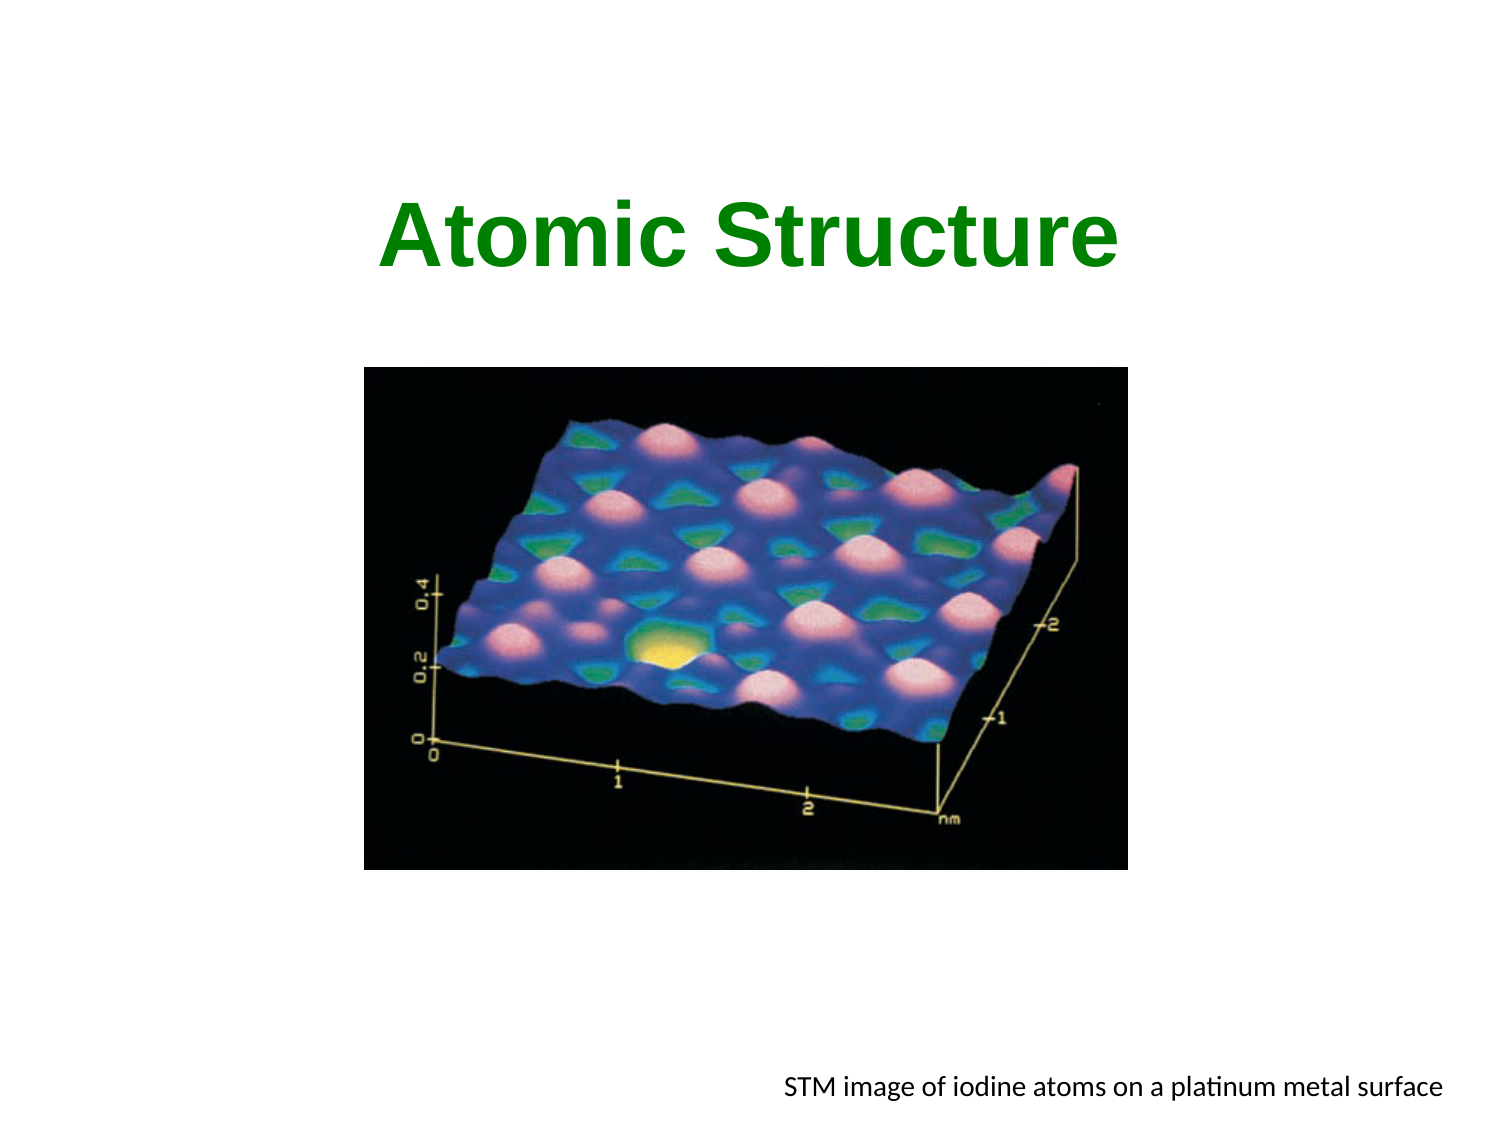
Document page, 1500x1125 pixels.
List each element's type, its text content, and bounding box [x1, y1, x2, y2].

picture [364, 367, 1129, 870]
text_box Atomic Structure [0, 167, 1500, 293]
text_box STM image of iodine atoms on a platinum metal surface [100, 1059, 1459, 1110]
